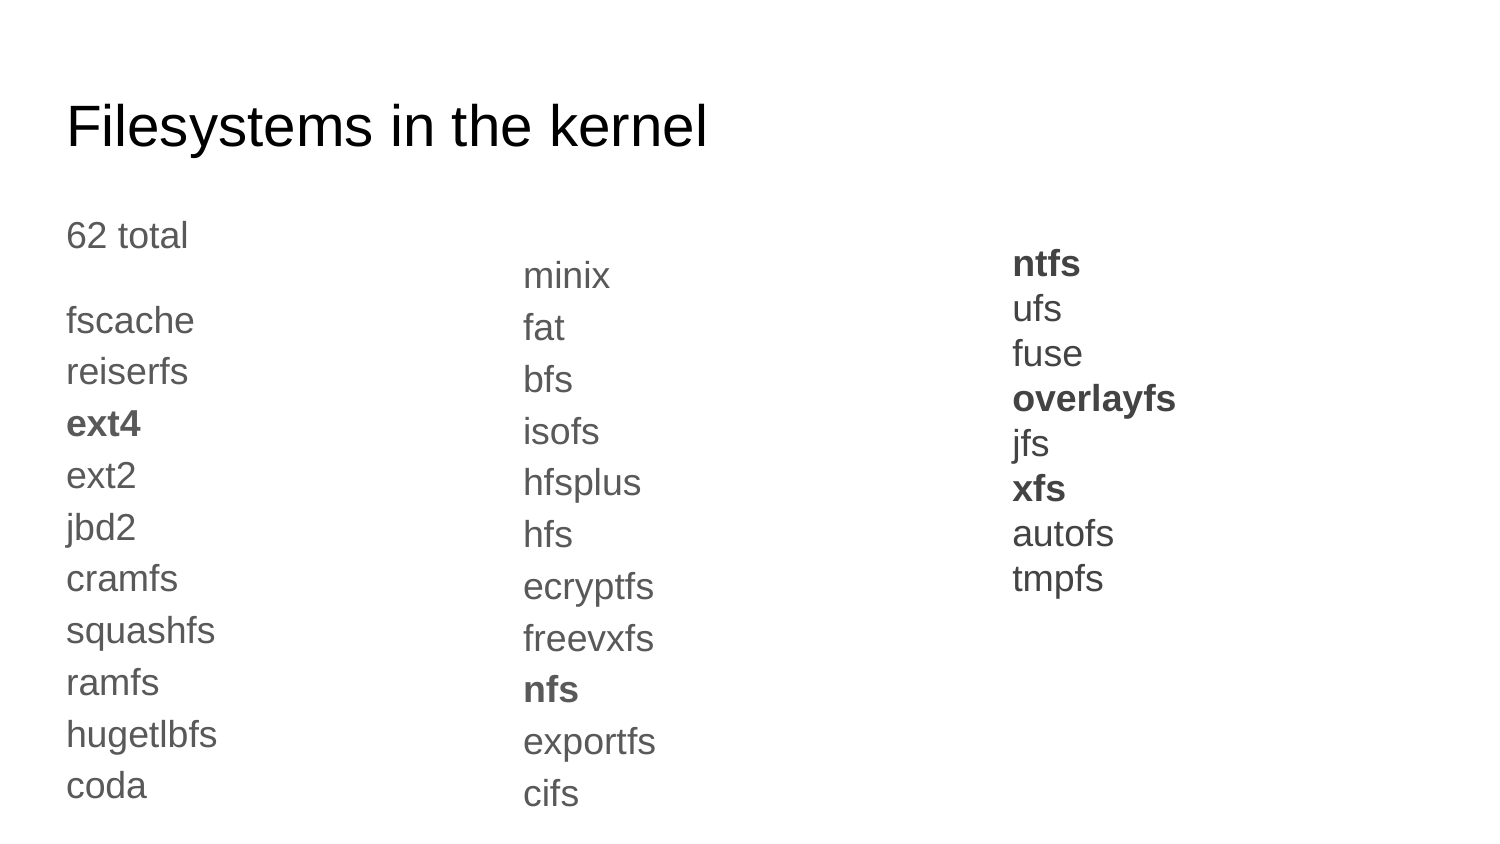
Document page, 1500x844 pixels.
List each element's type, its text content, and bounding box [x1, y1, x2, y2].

text_box ntfs ufs fuse overlayfs jfs xfs autofs tmpfs [997, 223, 1399, 750]
list 62 total fscache reiserfs ext4 ext2 jbd2 cramfs squashfs ramfs hugetlbfs coda [51, 189, 468, 750]
text_box minix fat bfs isofs hfsplus hfs ecryptfs freevxfs nfs exportfs cifs [508, 229, 908, 749]
title Filesystems in the kernel [51, 72, 1449, 167]
